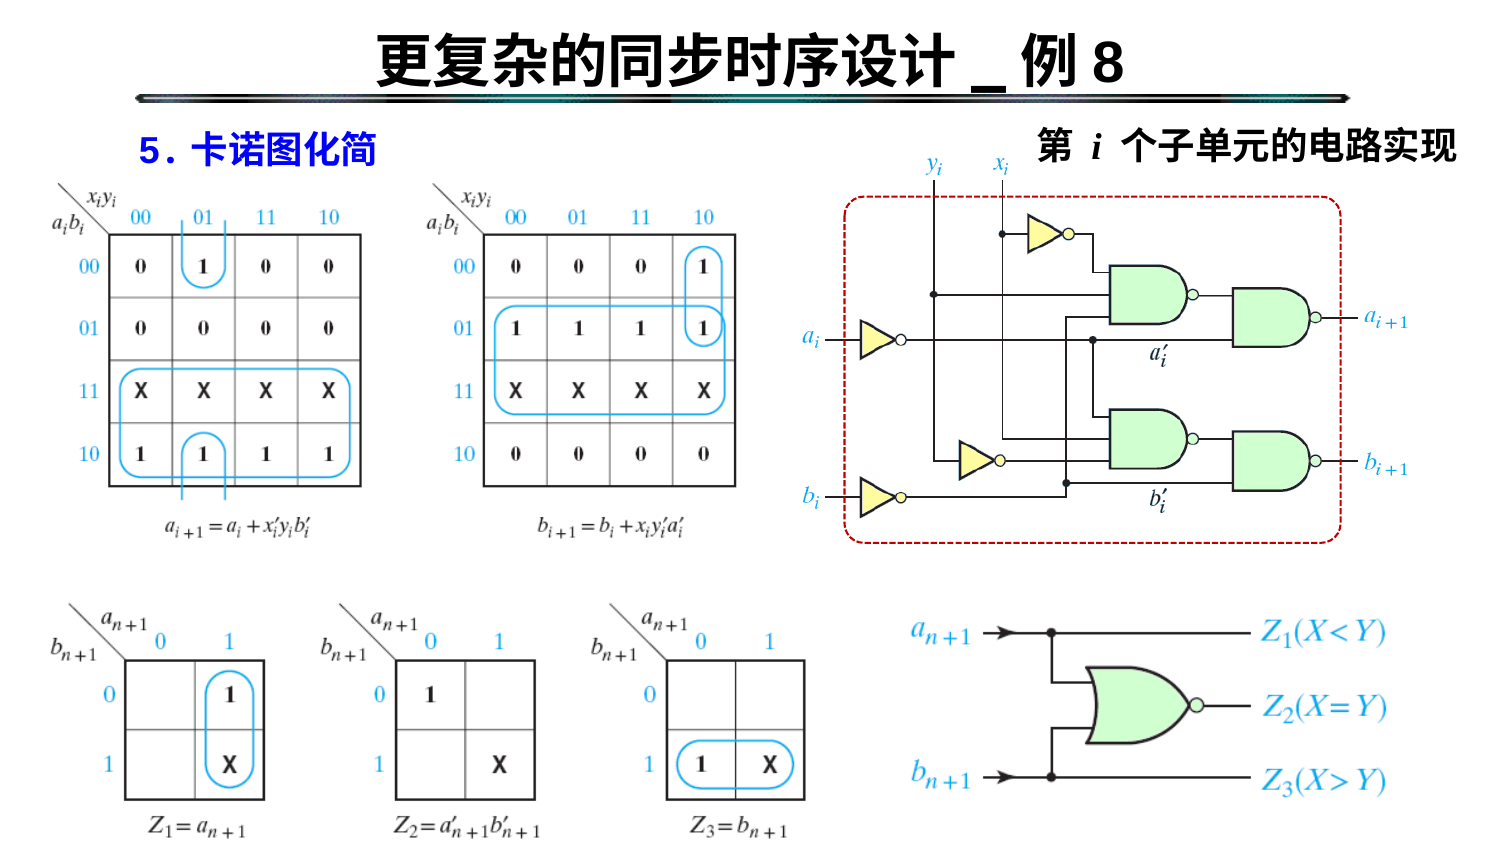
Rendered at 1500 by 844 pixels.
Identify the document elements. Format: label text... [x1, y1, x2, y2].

picture [135, 93, 1353, 103]
picture [42, 173, 751, 549]
text_box 5.卡诺图化简 [123, 119, 467, 172]
picture [891, 605, 1412, 817]
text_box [773, 148, 1435, 544]
text_box 更复杂的同步时序设计_例8 [360, 17, 1223, 92]
picture [41, 595, 817, 844]
text_box 第 i 个子单元的电路实现 [1021, 114, 1489, 175]
